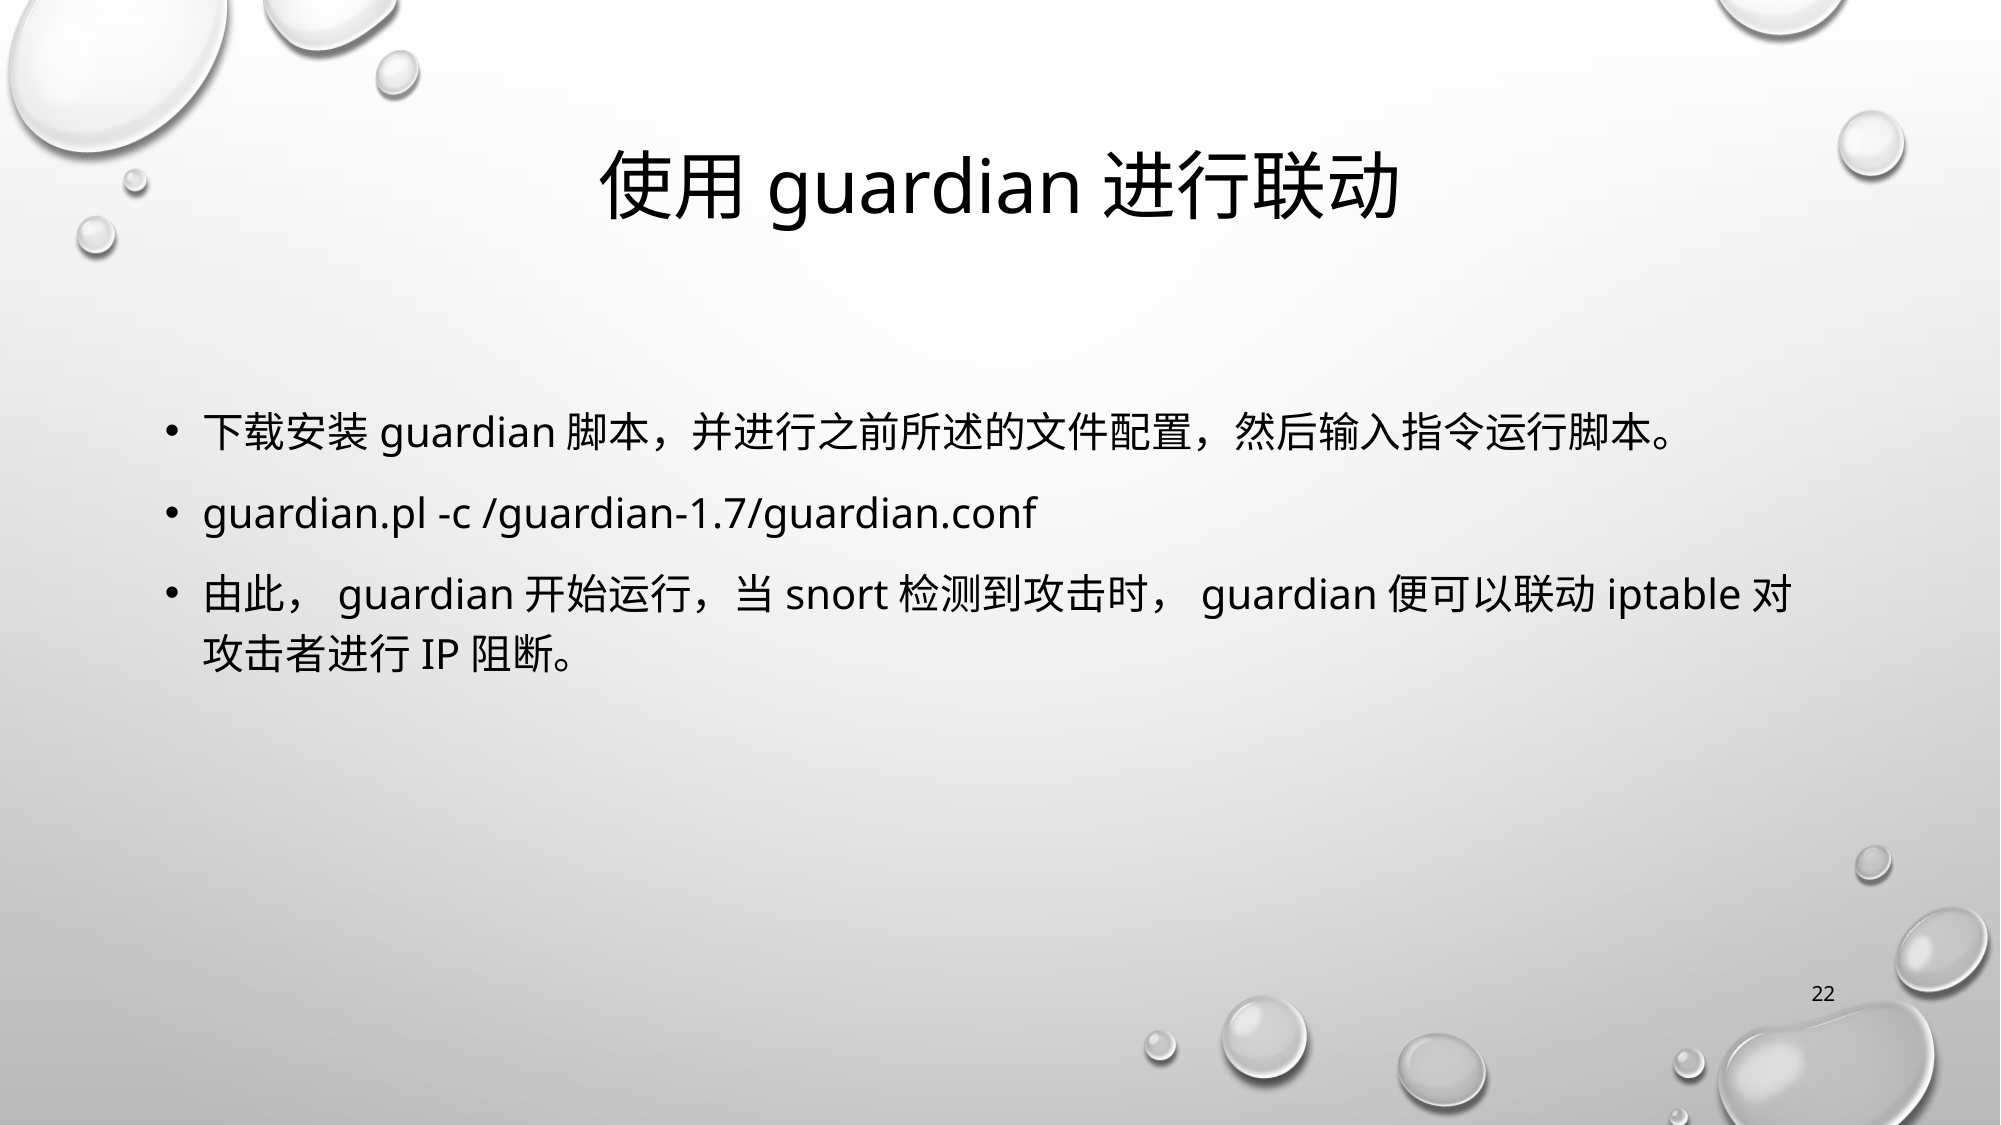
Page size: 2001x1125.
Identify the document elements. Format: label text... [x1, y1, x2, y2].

list 下载安装guardian脚本，并进行之前所述的文件配置，然后输入指令运行脚本。 guardian.pl -c /guardian-1.7/guardian.conf 由此，guardian开始运行，当snort检测到攻击时，guardian便可以联动iptable对攻击者进行IP阻断。 [149, 388, 1850, 950]
picture [0, 0, 2000, 1125]
slide_number 22 [1724, 965, 1851, 1025]
title 使用guardian进行联动 [149, 101, 1851, 278]
